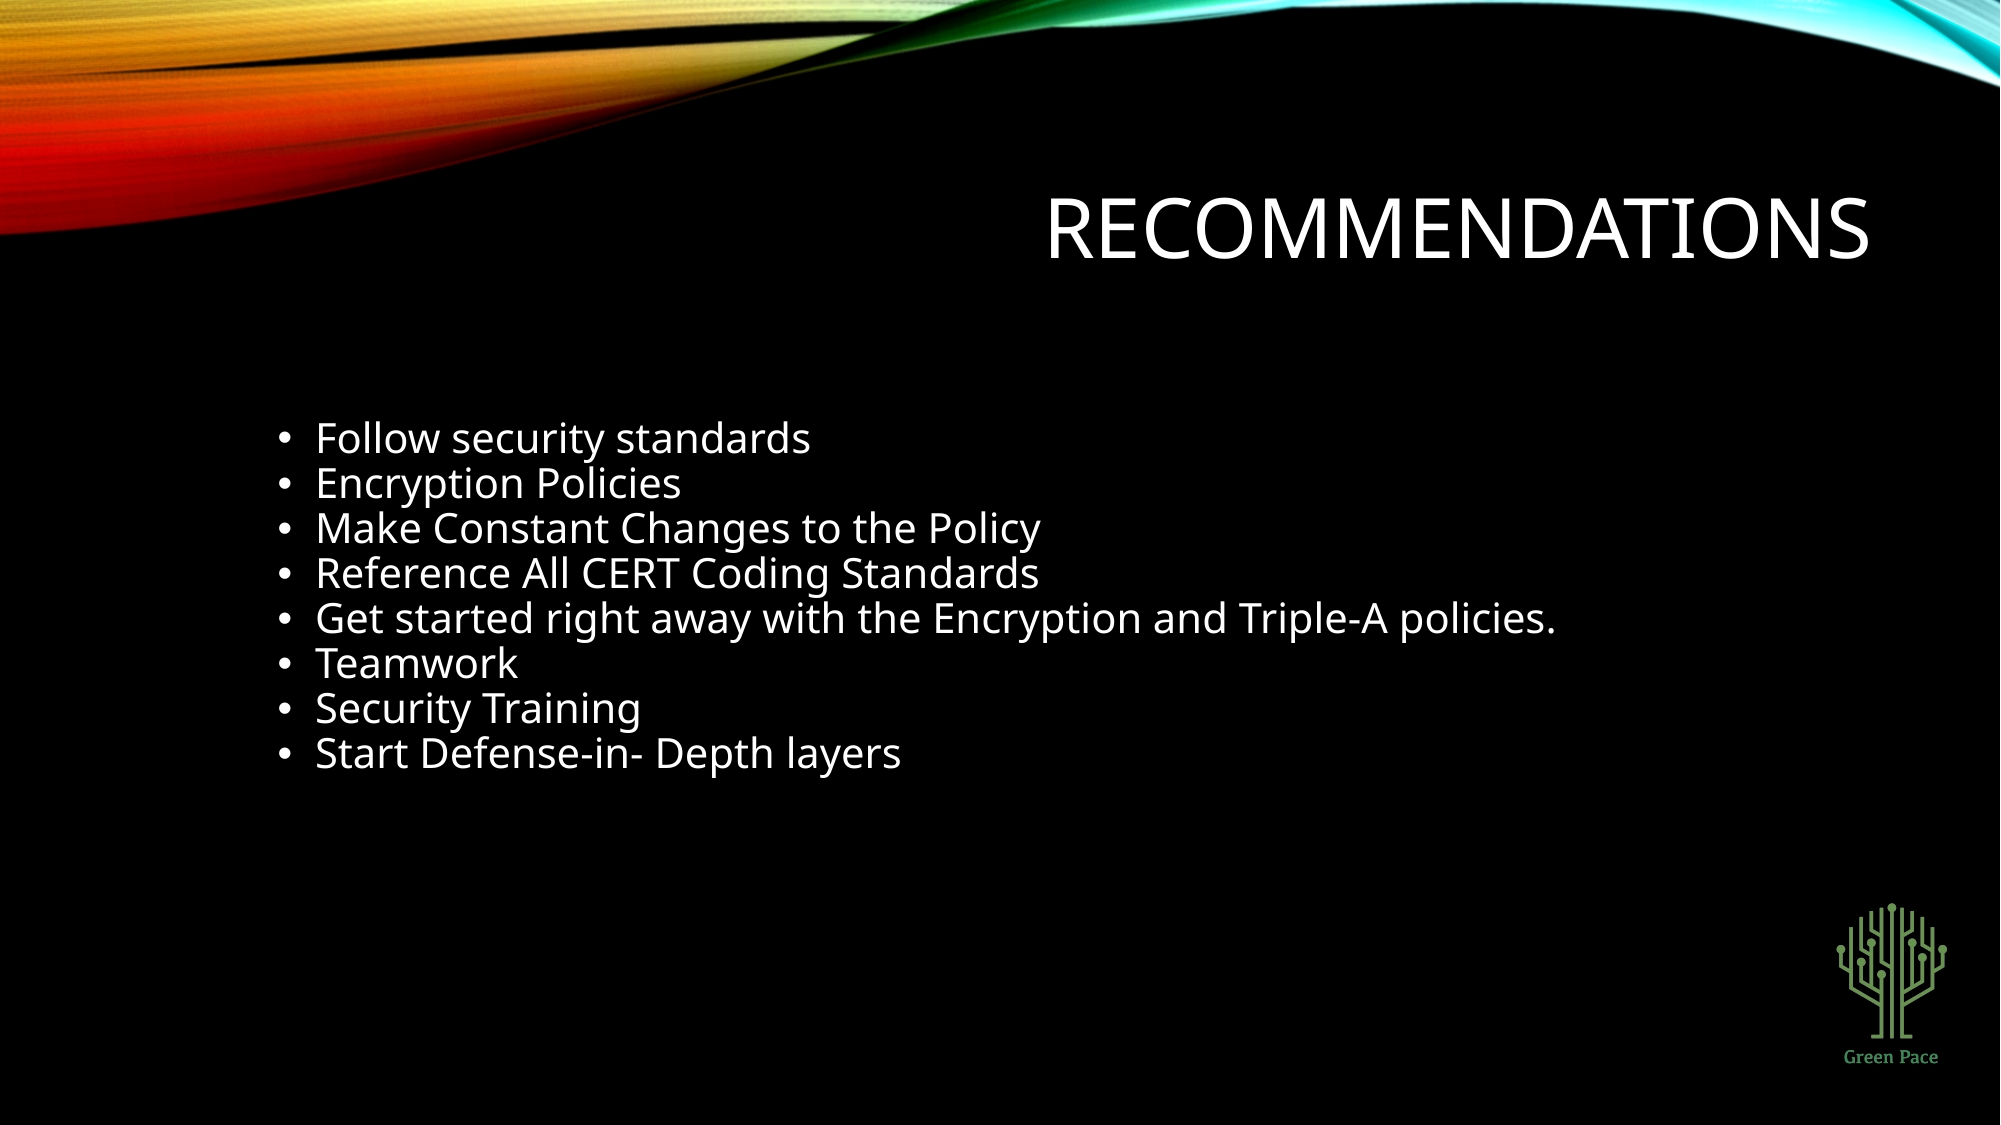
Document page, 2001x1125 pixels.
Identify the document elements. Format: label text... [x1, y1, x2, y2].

title RECOMMENDATIONS [474, 125, 1888, 338]
picture [0, 0, 2000, 237]
list Follow security standards Encryption Policies Make Constant Changes to the Policy Reference All CERT Coding Standards Get started right away with the Encryption and Triple-A policies. Teamwork Security Training Start Defense-in- Depth layers [112, 360, 1888, 1021]
picture [1817, 892, 1964, 1082]
